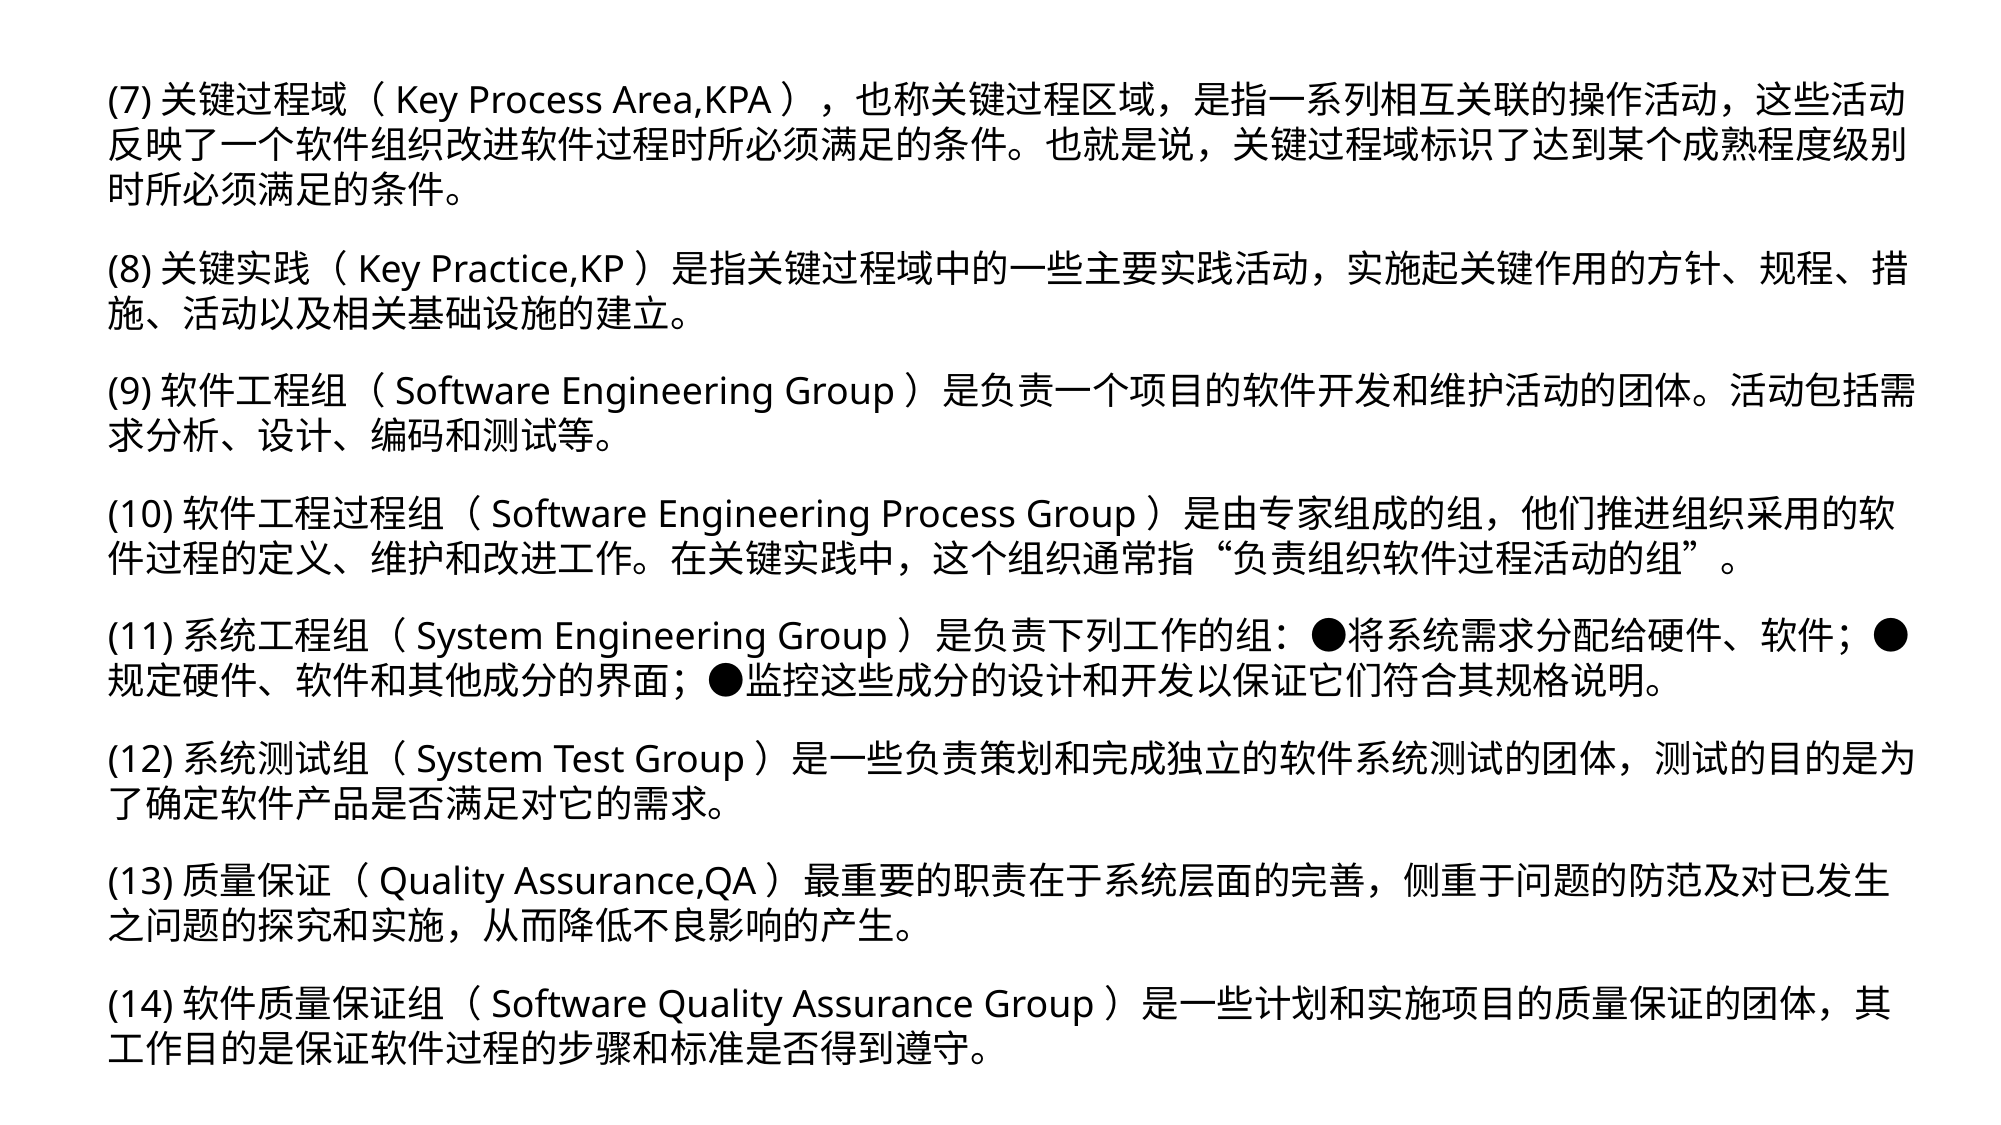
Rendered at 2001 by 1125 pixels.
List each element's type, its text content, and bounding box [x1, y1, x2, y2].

text_box (14)软件质量保证组（Software Quality Assurance Group）是一些计划和实施项目的质量保证的团体，其工作目的是保证软件过程的步骤和标准是否得到遵守。 [93, 972, 1936, 1078]
text_box (11)系统工程组（System Engineering Group）是负责下列工作的组：●将系统需求分配给硬件、软件；●规定硬件、软件和其他成分的界面；●监控这些成分的设计和开发以保证它们符合其规格说明。 [93, 604, 1936, 710]
text_box (10)软件工程过程组（Software Engineering Process Group）是由专家组成的组，他们推进组织采用的软件过程的定义、维护和改进工作。在关键实践中，这个组织通常指“负责组织软件过程活动的组”。 [93, 482, 1936, 588]
text_box (12)系统测试组（System Test Group）是一些负责策划和完成独立的软件系统测试的团体，测试的目的是为了确定软件产品是否满足对它的需求。 [93, 727, 1936, 833]
text_box (8)关键实践（Key Practice,KP）是指关键过程域中的一些主要实践活动，实施起关键作用的方针、规程、措施、活动以及相关基础设施的建立。 [93, 237, 1936, 342]
text_box (9)软件工程组（Software Engineering Group）是负责一个项目的软件开发和维护活动的团体。活动包括需求分析、设计、编码和测试等。 [93, 359, 1936, 465]
text_box (7)关键过程域（Key Process Area,KPA），也称关键过程区域，是指一系列相互关联的操作活动，这些活动反映了一个软件组织改进软件过程时所必须满足的条件。也就是说，关键过程域标识了达到某个成熟程度级别时所必须满足的条件。 [93, 69, 1936, 219]
text_box (13)质量保证（Quality Assurance,QA）最重要的职责在于系统层面的完善，侧重于问题的防范及对已发生之问题的探究和实施，从而降低不良影响的产生。 [93, 850, 1936, 955]
